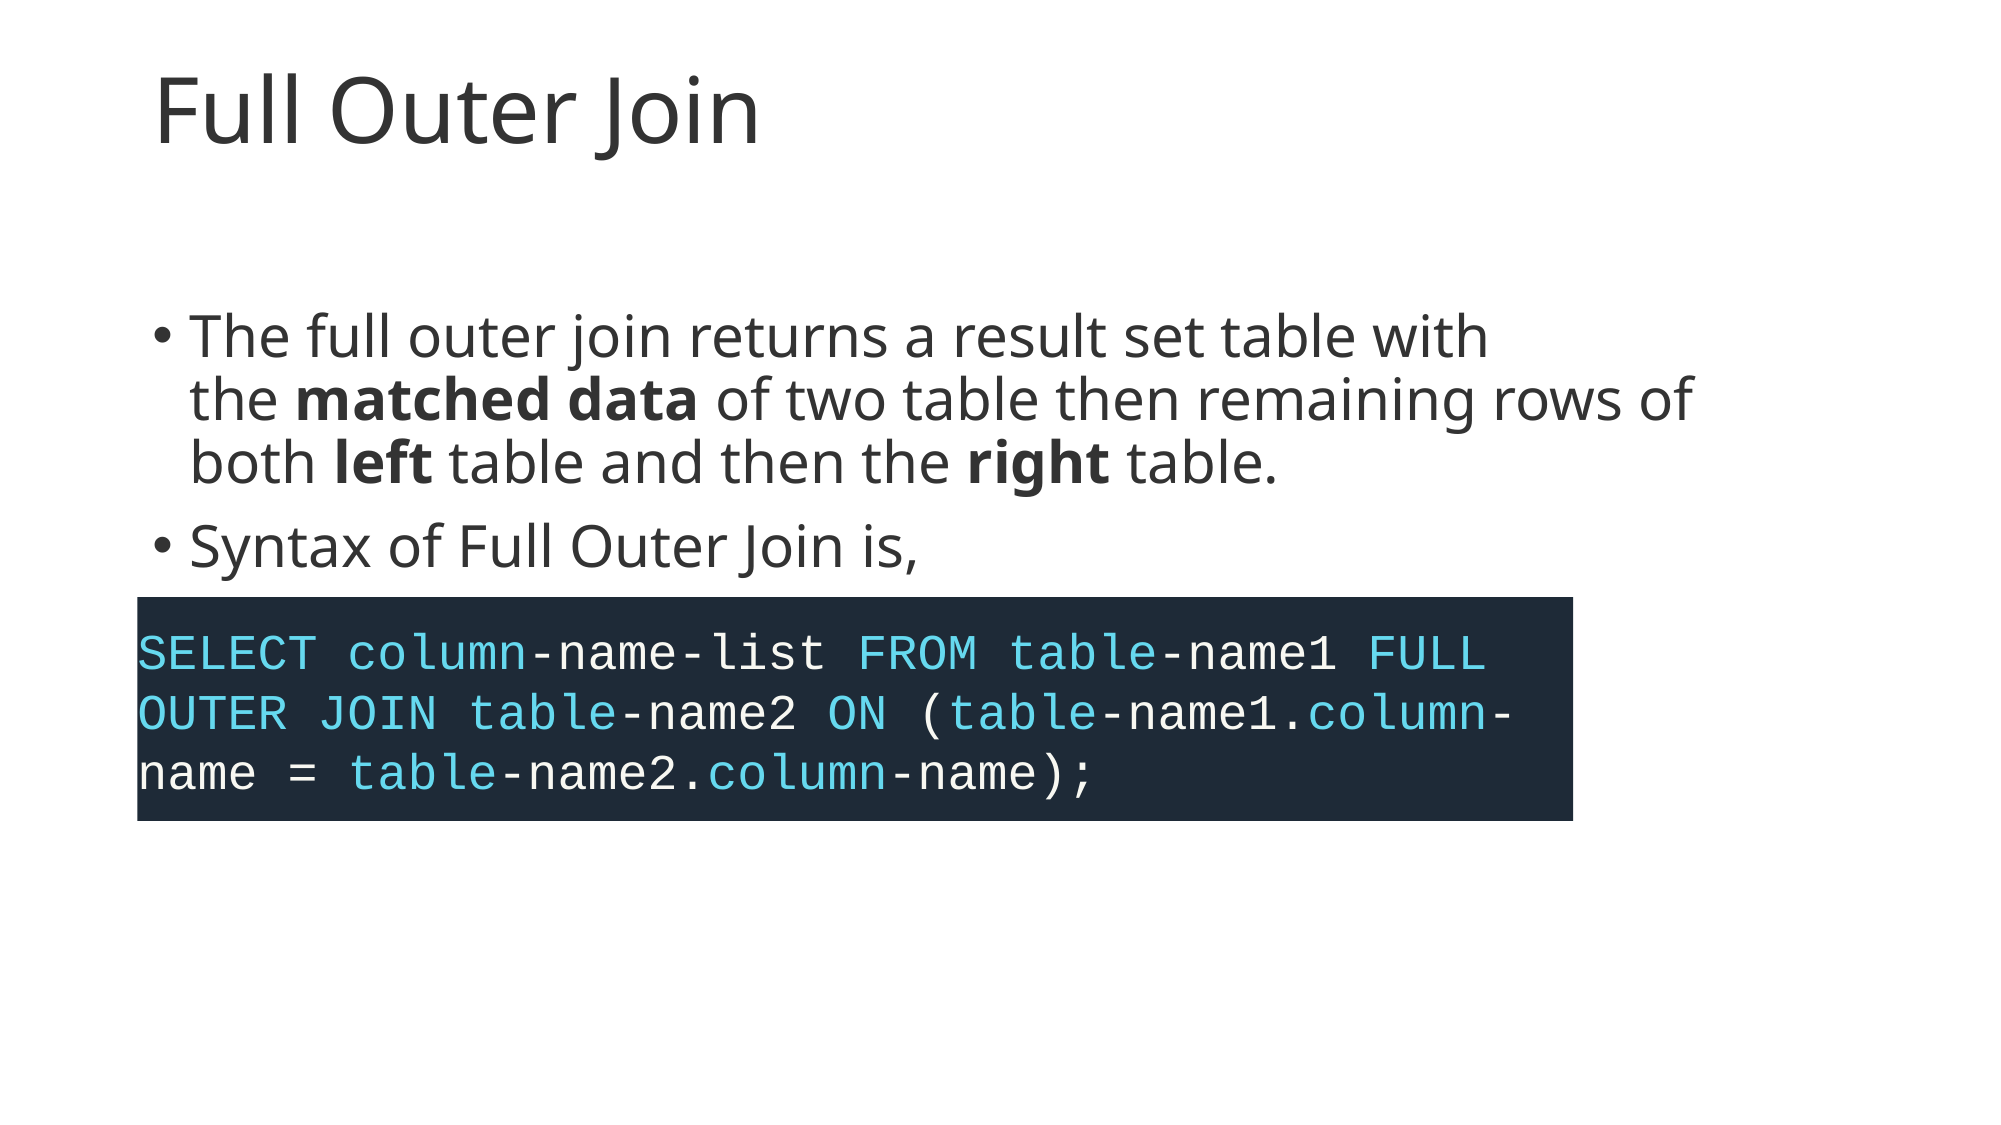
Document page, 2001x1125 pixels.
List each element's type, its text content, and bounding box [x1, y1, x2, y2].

list The full outer join returns a result set table with the matched data of two table then remaining rows of both left table and then the right table. Syntax of Full Outer Join is, [137, 299, 1863, 1014]
text_box SELECT column-name-list FROM table-name1 FULL OUTER JOIN table-name2 ON (table-name1.column-name = table-name2.column-name); [137, 597, 1574, 821]
title Full Outer Join [137, 59, 1863, 278]
